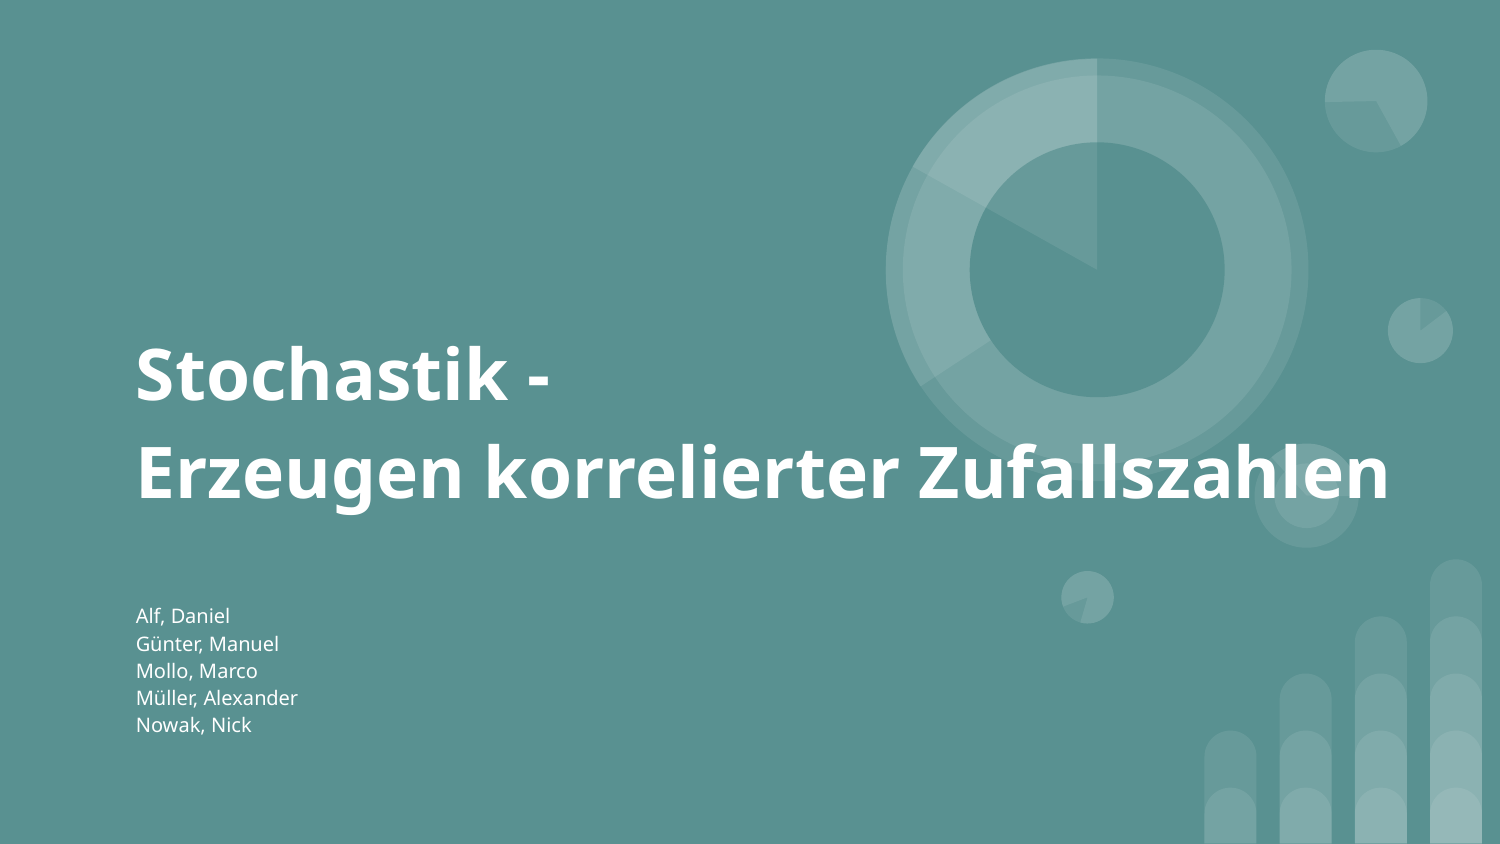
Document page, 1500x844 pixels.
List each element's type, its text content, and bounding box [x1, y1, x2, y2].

title Stochastik - Erzeugen korrelierter Zufallszahlen [120, 268, 1465, 576]
subtitle Alf, Daniel Günter, Manuel Mollo, Marco Müller, Alexander Nowak, Nick [120, 587, 903, 755]
